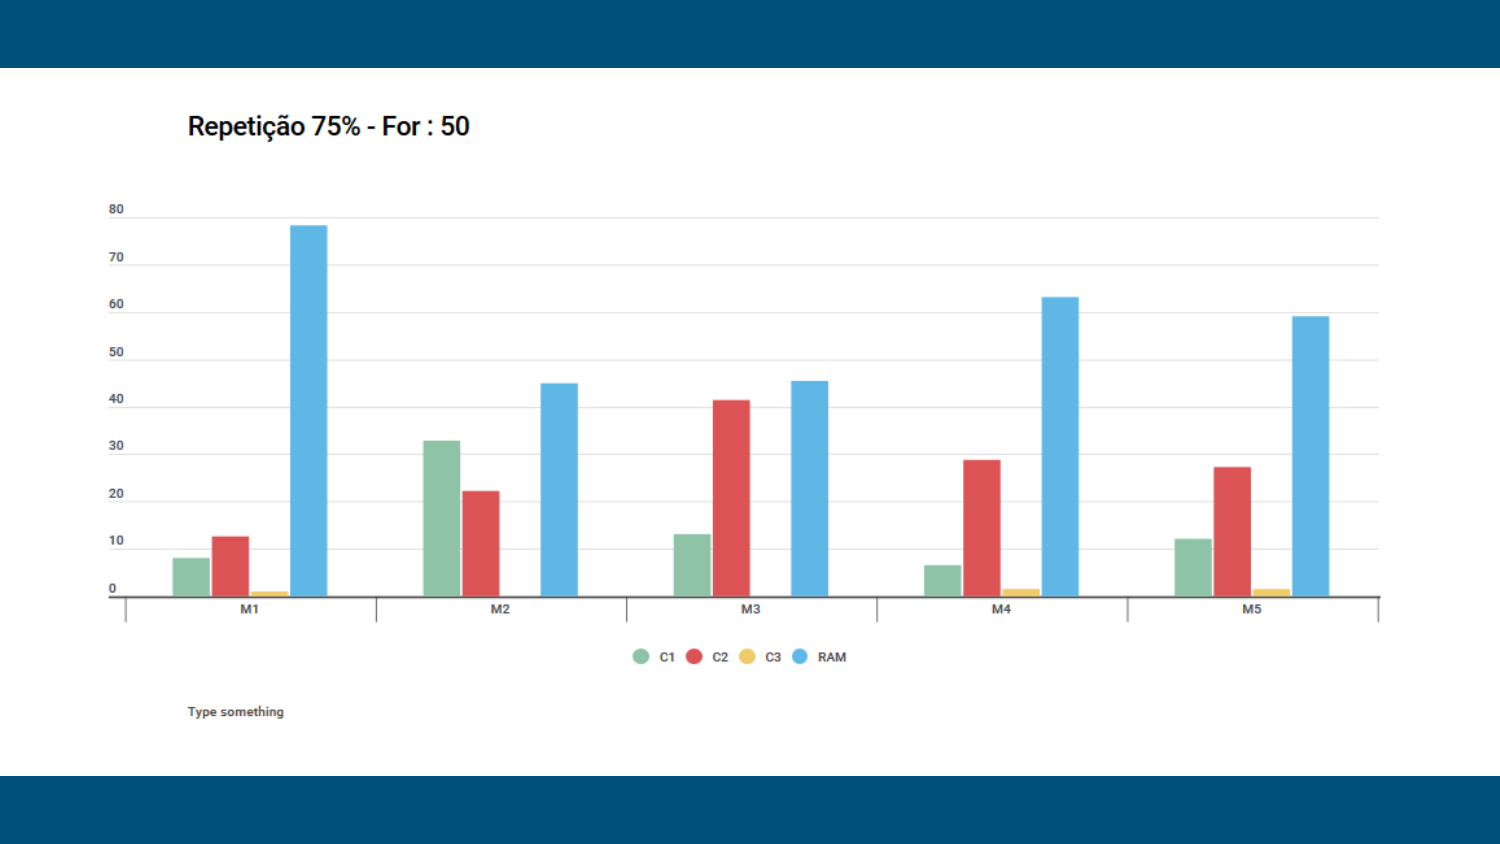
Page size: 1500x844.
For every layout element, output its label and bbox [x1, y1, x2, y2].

picture [0, 69, 1500, 775]
